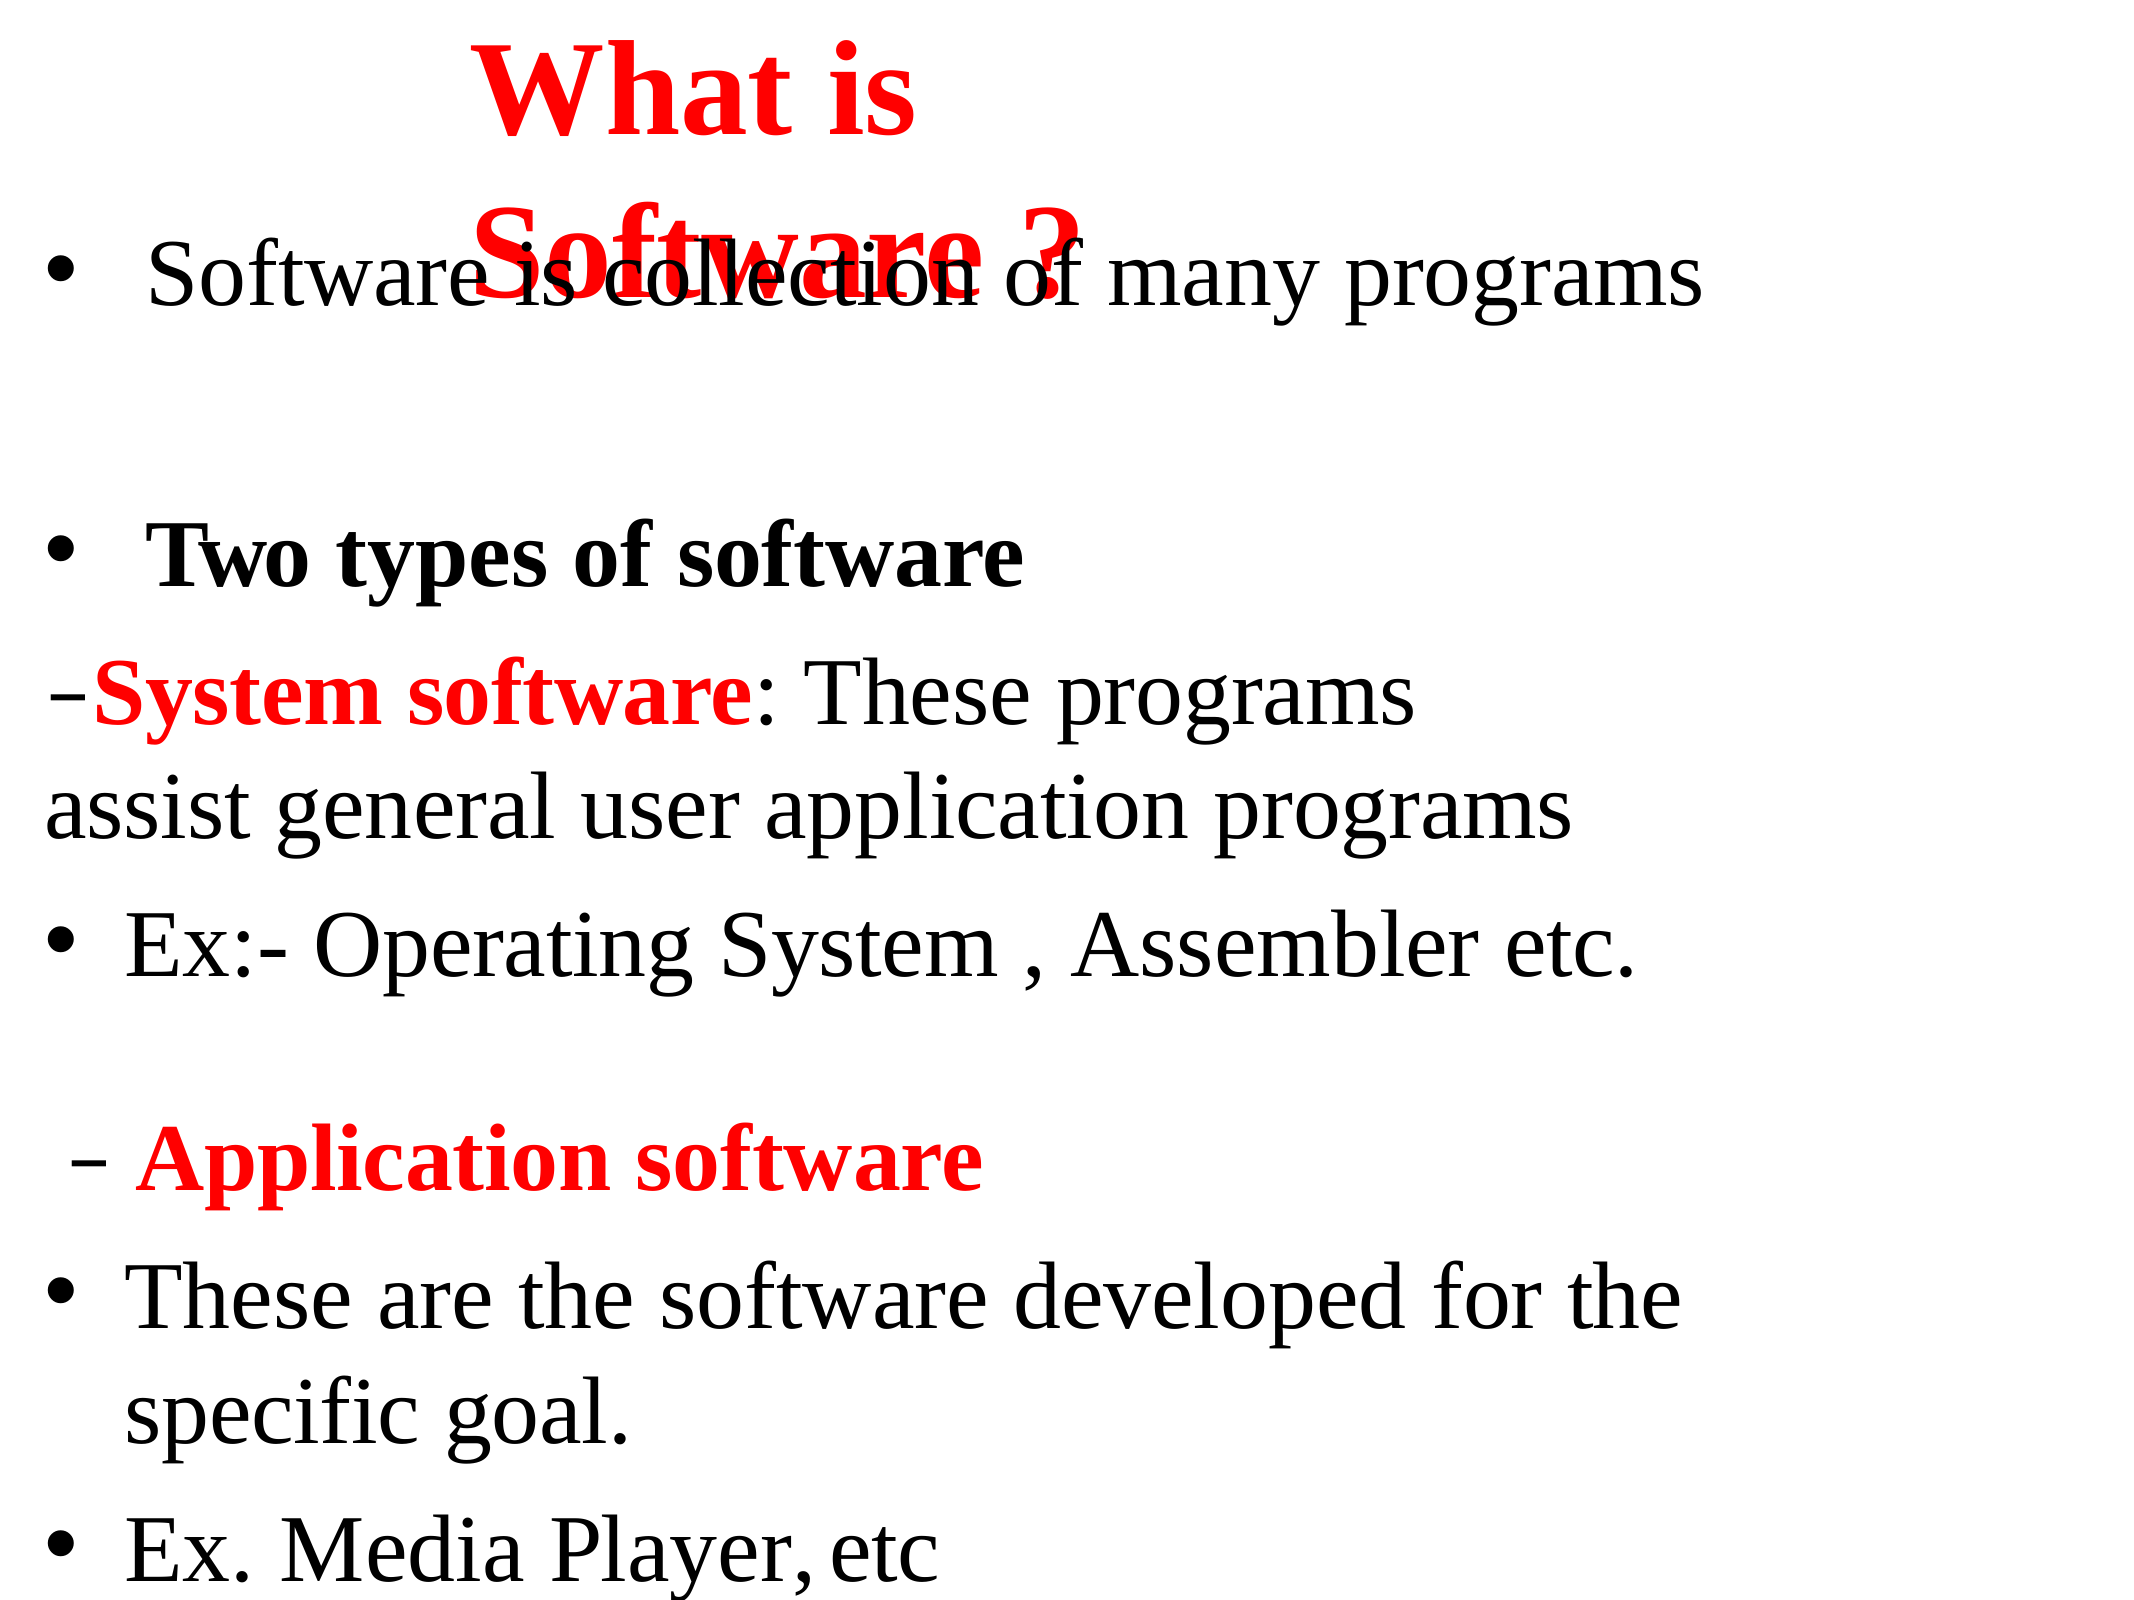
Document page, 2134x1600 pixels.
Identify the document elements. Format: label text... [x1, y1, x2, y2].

title What is Software ? [467, 0, 1567, 207]
text_box Software is collection of many programs Two types of software –System software: These programs assist general user application programs Ex:- Operating System , Assembler etc. – Application software These are the software developed for the specific goal. Ex. Media Player, etc [36, 207, 2029, 1600]
